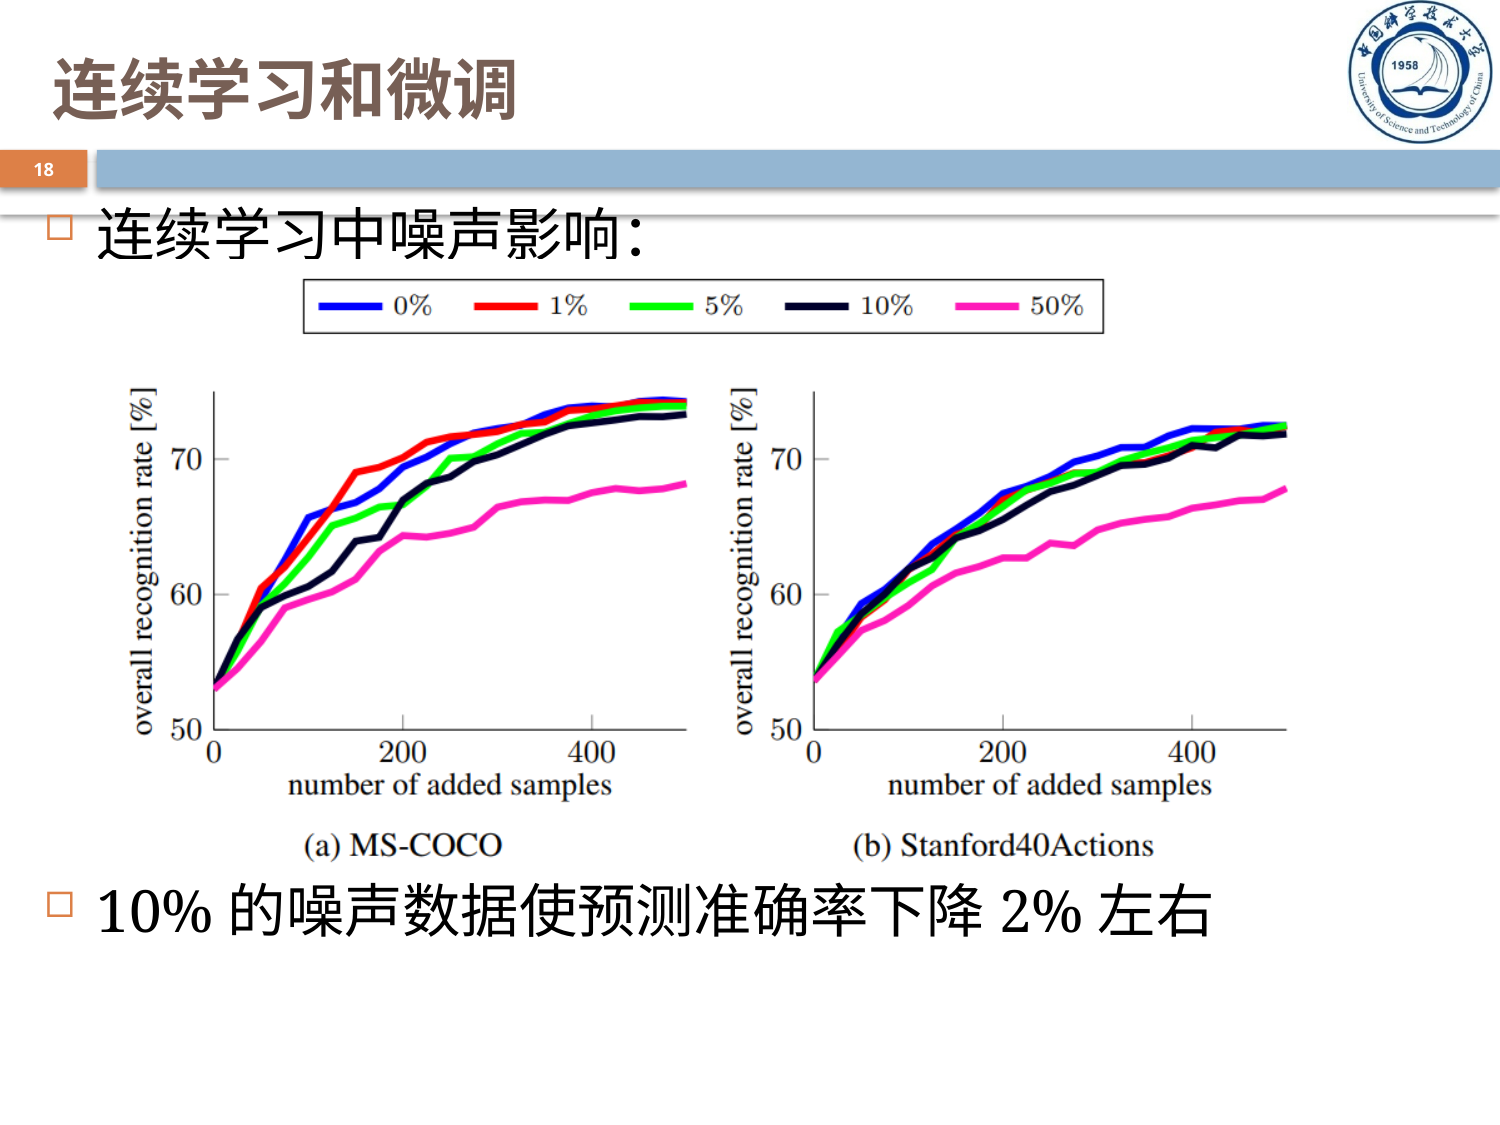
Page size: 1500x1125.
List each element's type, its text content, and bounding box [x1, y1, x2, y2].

picture [1347, 1, 1493, 144]
picture [87, 259, 1340, 866]
title 连续学习和微调 [37, 37, 1076, 138]
slide_number 18 [0, 149, 88, 191]
list 连续学习中噪声影响： 10%的噪声数据使预测准确率下降2%左右 [29, 190, 1447, 994]
